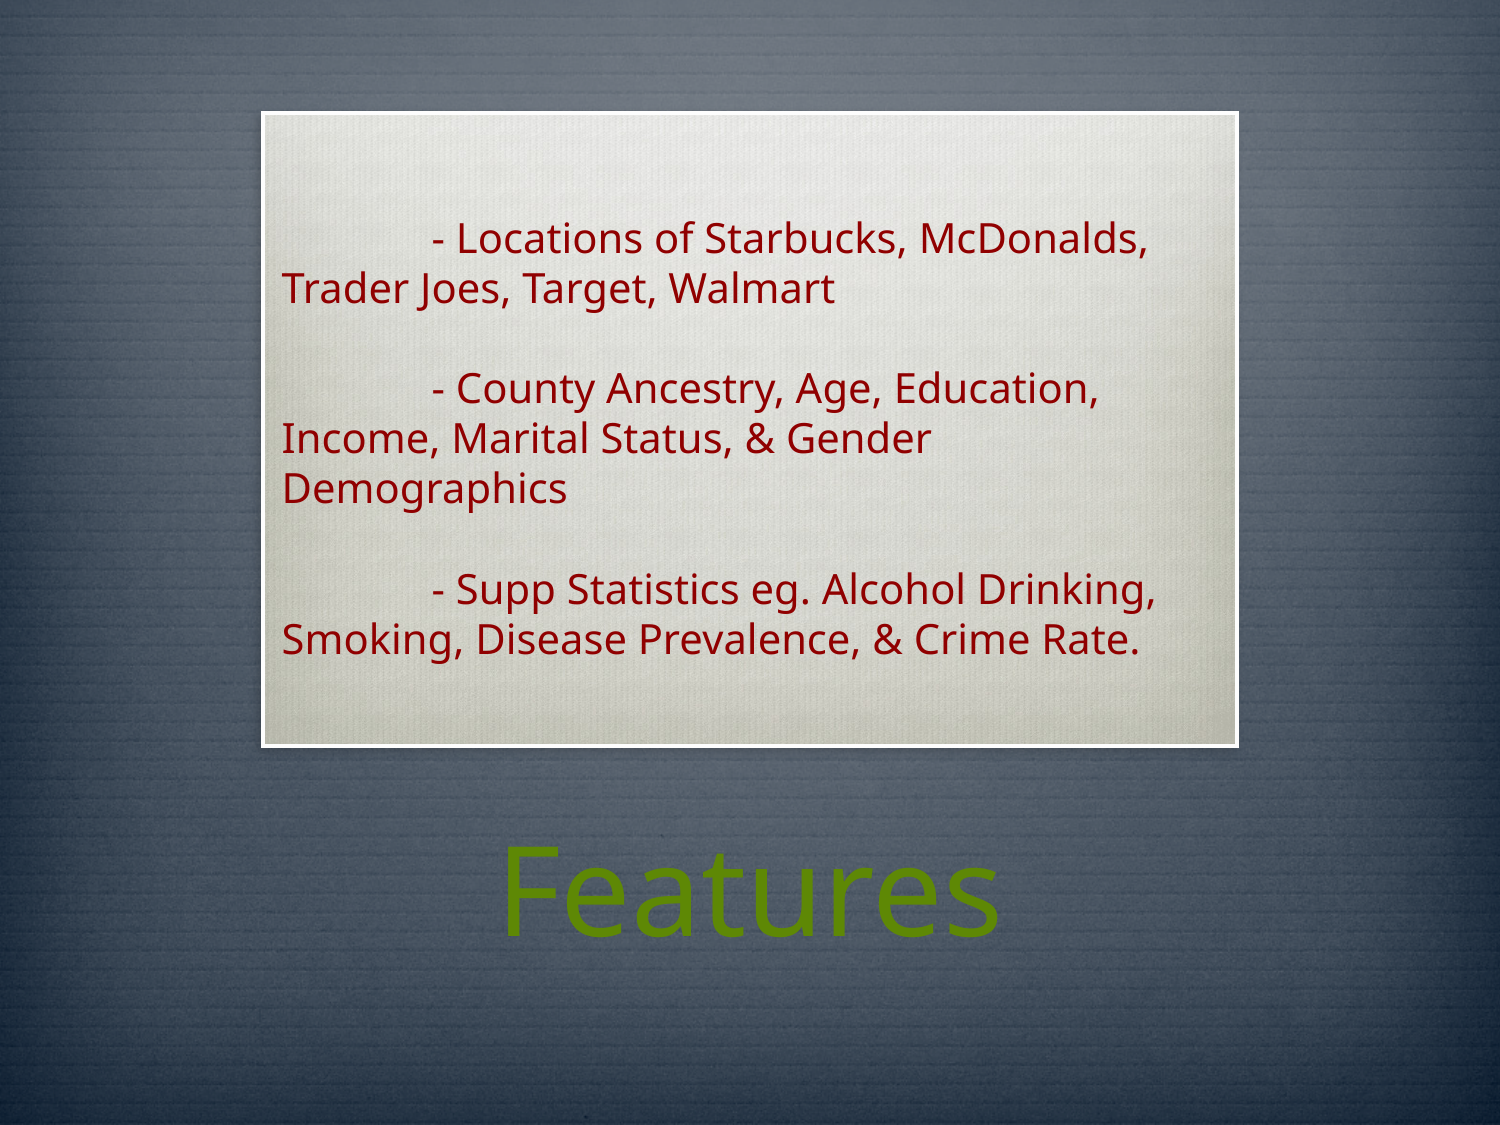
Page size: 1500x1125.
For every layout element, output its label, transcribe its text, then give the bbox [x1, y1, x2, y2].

picture [265, 115, 1235, 744]
title Features [280, 843, 1220, 969]
text_box - Locations of Starbucks, McDonalds, Trader Joes, Target, Walmart - County Ancestry, Age, Education, Income, Marital Status, & Gender Demographics - Supp Statistics eg. Alcohol Drinking, Smoking, Disease Prevalence, & Crime Rate. [266, 204, 1222, 670]
